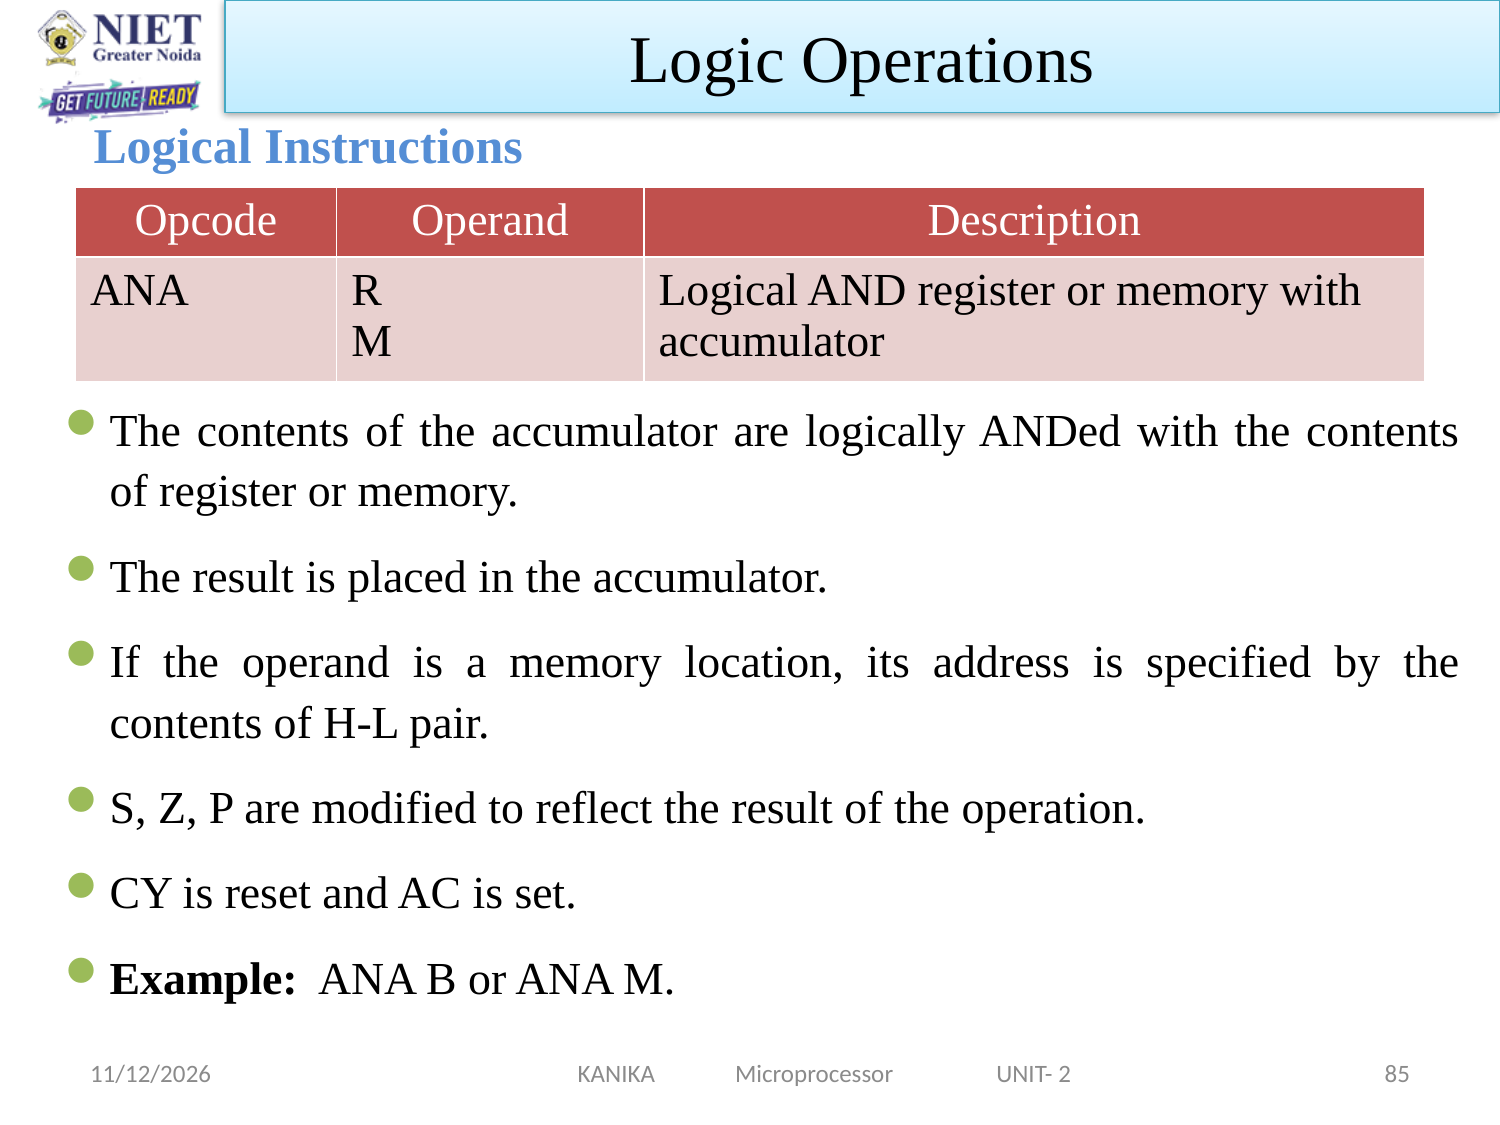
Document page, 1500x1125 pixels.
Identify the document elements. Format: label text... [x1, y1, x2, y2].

picture [0, 0, 238, 135]
table_cell ANA [76, 258, 336, 381]
slide_number 85 [1074, 1042, 1425, 1103]
table_header Operand [337, 188, 643, 256]
table_header Opcode [76, 188, 336, 256]
text_box The contents of the accumulator are logically ANDed with the contents of register or memory. The result is placed in the accumulator. If the operand is a memory location, its address is specified by the contents of H-L pair. S, Z, P are modified to reflect the result of the operation. CY is reset and AC is set. Example: ANA B or ANA M. [49, 387, 1475, 938]
text_box Logic Operations [238, 0, 1500, 113]
text_box Logical Instructions [78, 105, 539, 181]
footer KANIKA Microprocessor UNIT- 2 [425, 1042, 1074, 1103]
table_cell Logical AND register or memory with accumulator [645, 258, 1424, 381]
table_header Description [645, 188, 1424, 256]
table_cell R M [337, 258, 643, 381]
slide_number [75, 1042, 425, 1103]
